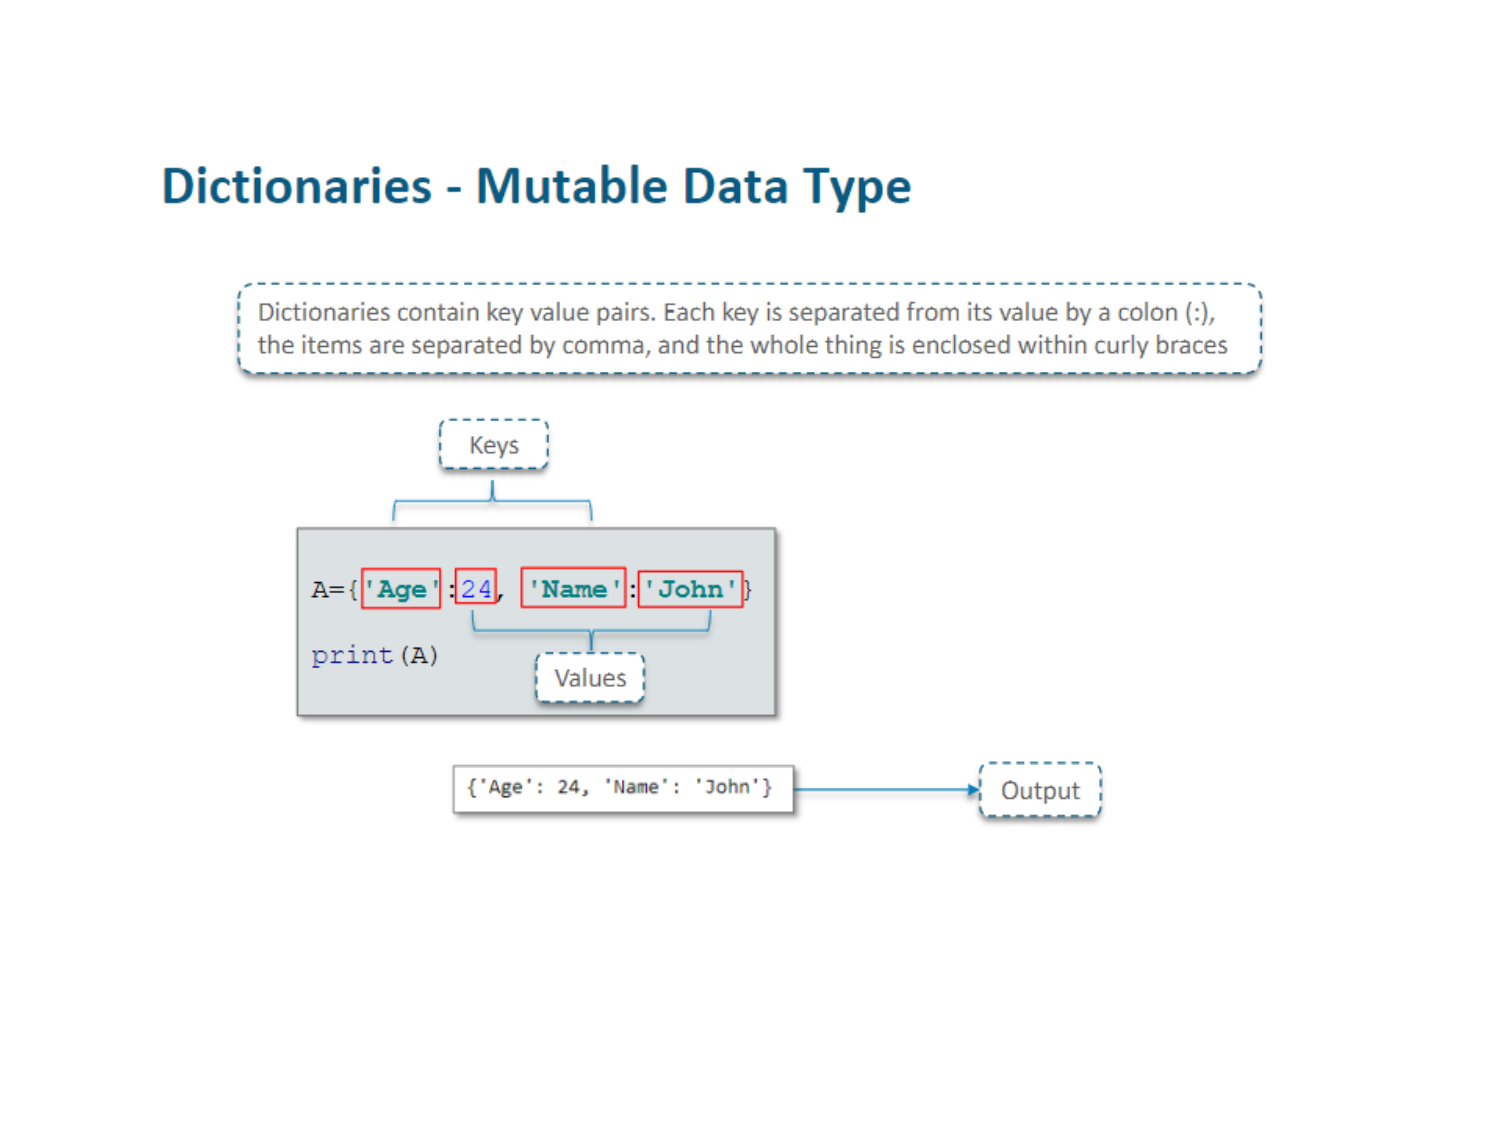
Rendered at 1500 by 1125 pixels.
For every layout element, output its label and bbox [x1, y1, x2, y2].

picture [222, 273, 1278, 851]
picture [149, 149, 940, 221]
